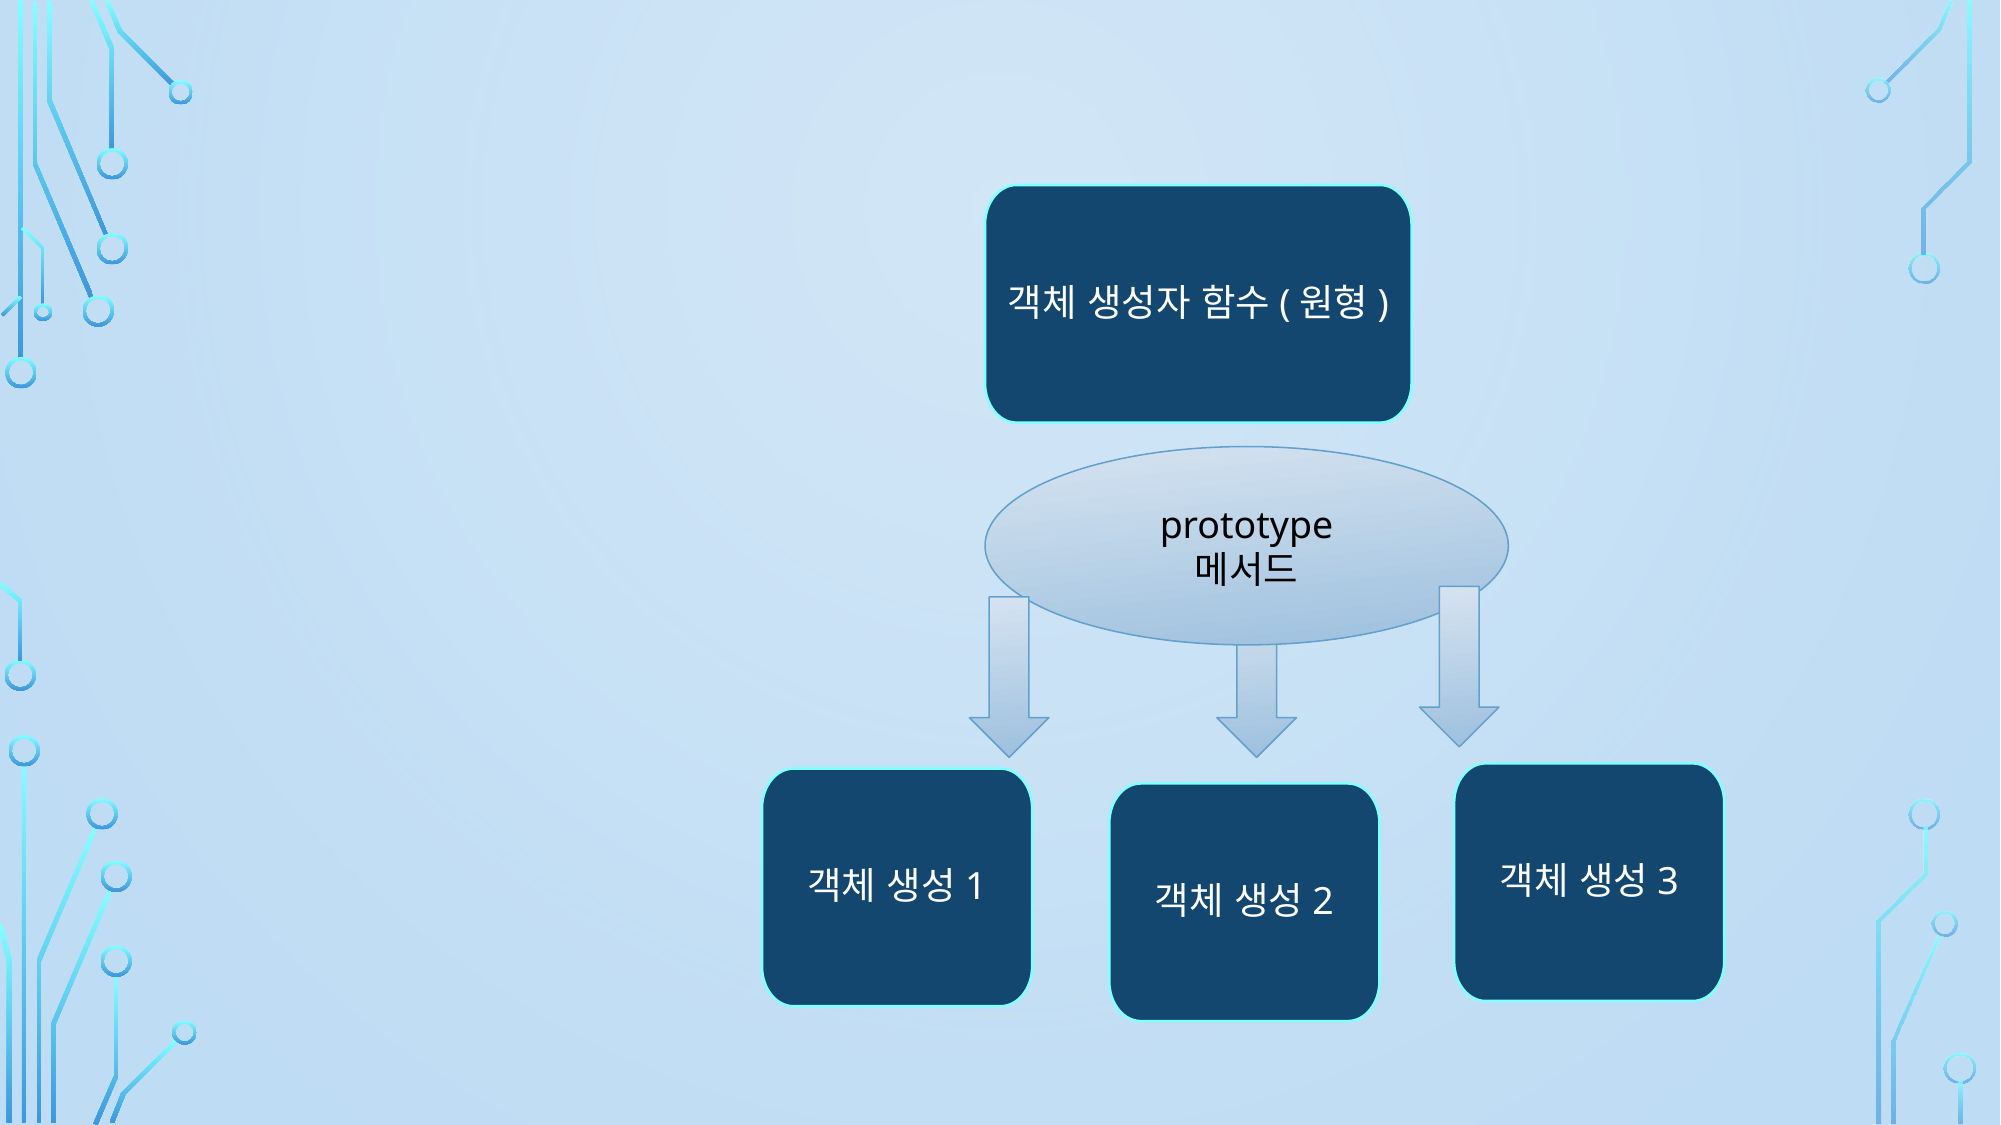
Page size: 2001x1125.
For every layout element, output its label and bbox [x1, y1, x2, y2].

text_box [761, 184, 1772, 1022]
